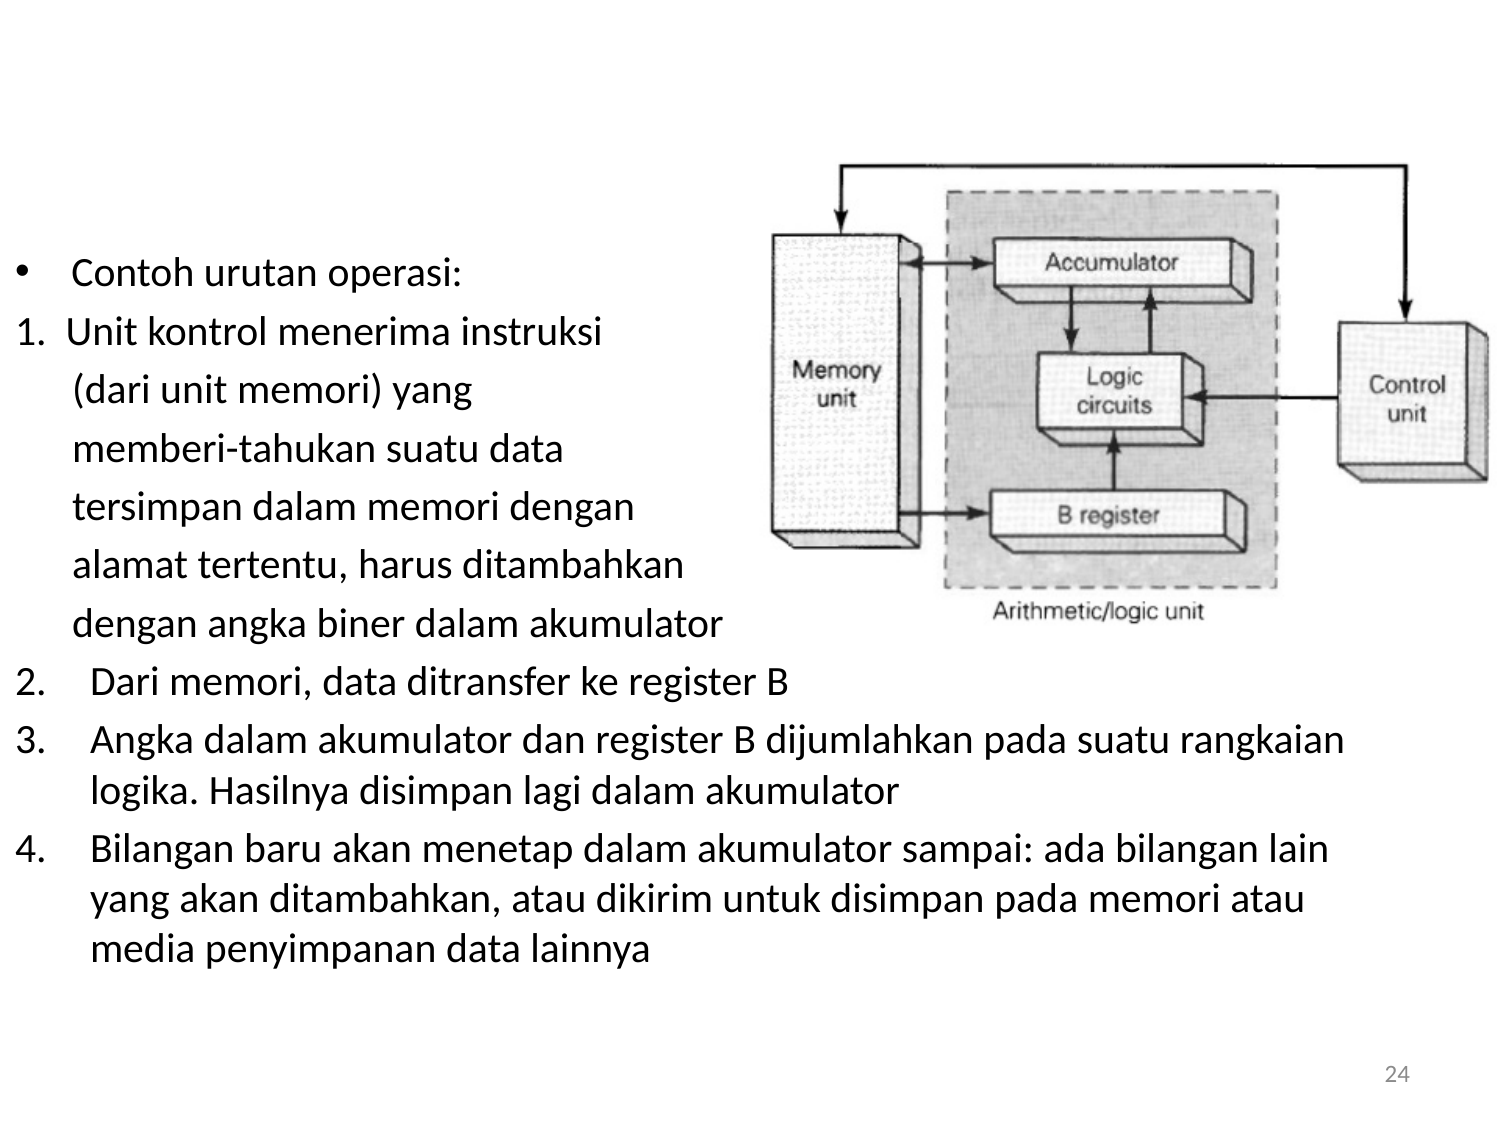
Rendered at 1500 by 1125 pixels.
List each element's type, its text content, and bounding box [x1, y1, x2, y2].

list Contoh urutan operasi: 1. Unit kontrol menerima instruksi (dari unit memori) yang memberi-tahukan suatu data tersimpan dalam memori dengan alamat tertentu, harus ditambahkan dengan angka biner dalam akumulator Dari memori, data ditransfer ke register B Angka dalam akumulator dan register B dijumlahkan pada suatu rangkaian logika. Hasilnya disimpan lagi dalam akumulator Bilangan baru akan menetap dalam akumulator sampai: ada bilangan lain yang akan ditambahkan, atau dikirim untuk disimpan pada memori atau media penyimpanan data lainnya [0, 237, 1375, 1025]
picture [759, 149, 1500, 637]
slide_number 24 [1074, 1042, 1425, 1103]
